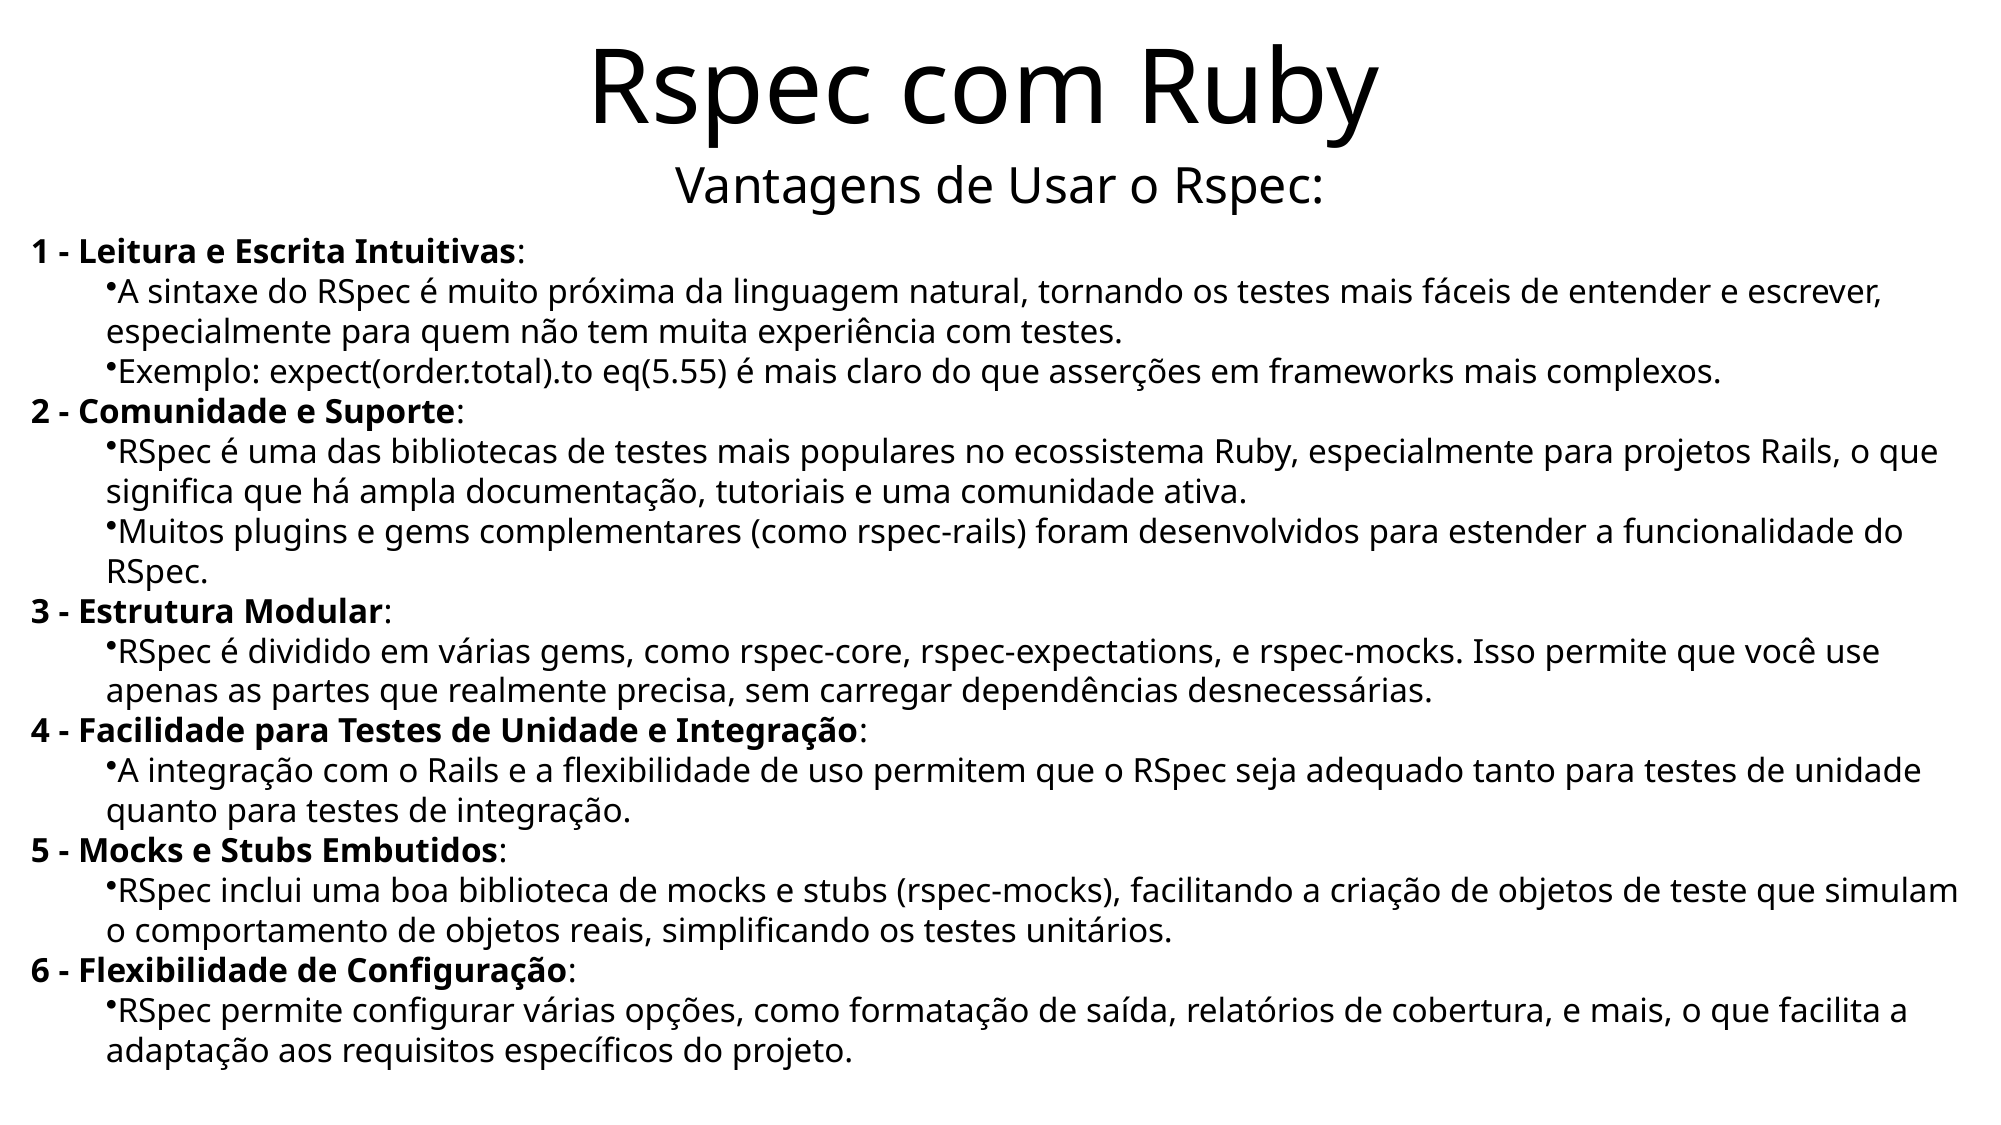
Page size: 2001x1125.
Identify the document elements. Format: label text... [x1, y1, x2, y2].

subtitle Vantagens de Usar o Rspec: [249, 153, 1750, 183]
title Rspec com Ruby [233, 25, 1734, 154]
text_box 1 - Leitura e Escrita Intuitivas: A sintaxe do RSpec é muito próxima da linguagem natural, tornando os testes mais fáceis de entender e escrever, especialmente para quem não tem muita experiência com testes. Exemplo: expect(order.total).to eq(5.55) é mais claro do que asserções em frameworks mais complexos. 2 - Comunidade e Suporte: RSpec é uma das bibliotecas de testes mais populares no ecossistema Ruby, especialmente para projetos Rails, o que significa que há ampla documentação, tutoriais e uma comunidade ativa. Muitos plugins e gems complementares (como rspec-rails) foram desenvolvidos para estender a funcionalidade do RSpec. 3 - Estrutura Modular: RSpec é dividido em várias gems, como rspec-core, rspec-expectations, e rspec-mocks. Isso permite que você use apenas as partes que realmente precisa, sem carregar dependências desnecessárias. 4 - Facilidade para Testes de Unidade e Integração: A integração com o Rails e a flexibilidade de uso permitem que o RSpec seja adequado tanto para testes de unidade quanto para testes de integração. 5 - Mocks e Stubs Embutidos: RSpec inclui uma boa biblioteca de mocks e stubs (rspec-mocks), facilitando a criação de objetos de teste que simulam o comportamento de objetos reais, simplificando os testes unitários. 6 - Flexibilidade de Configuração: RSpec permite configurar várias opções, como formatação de saída, relatórios de cobertura, e mais, o que facilita a adaptação aos requisitos específicos do projeto. [15, 183, 1980, 1112]
